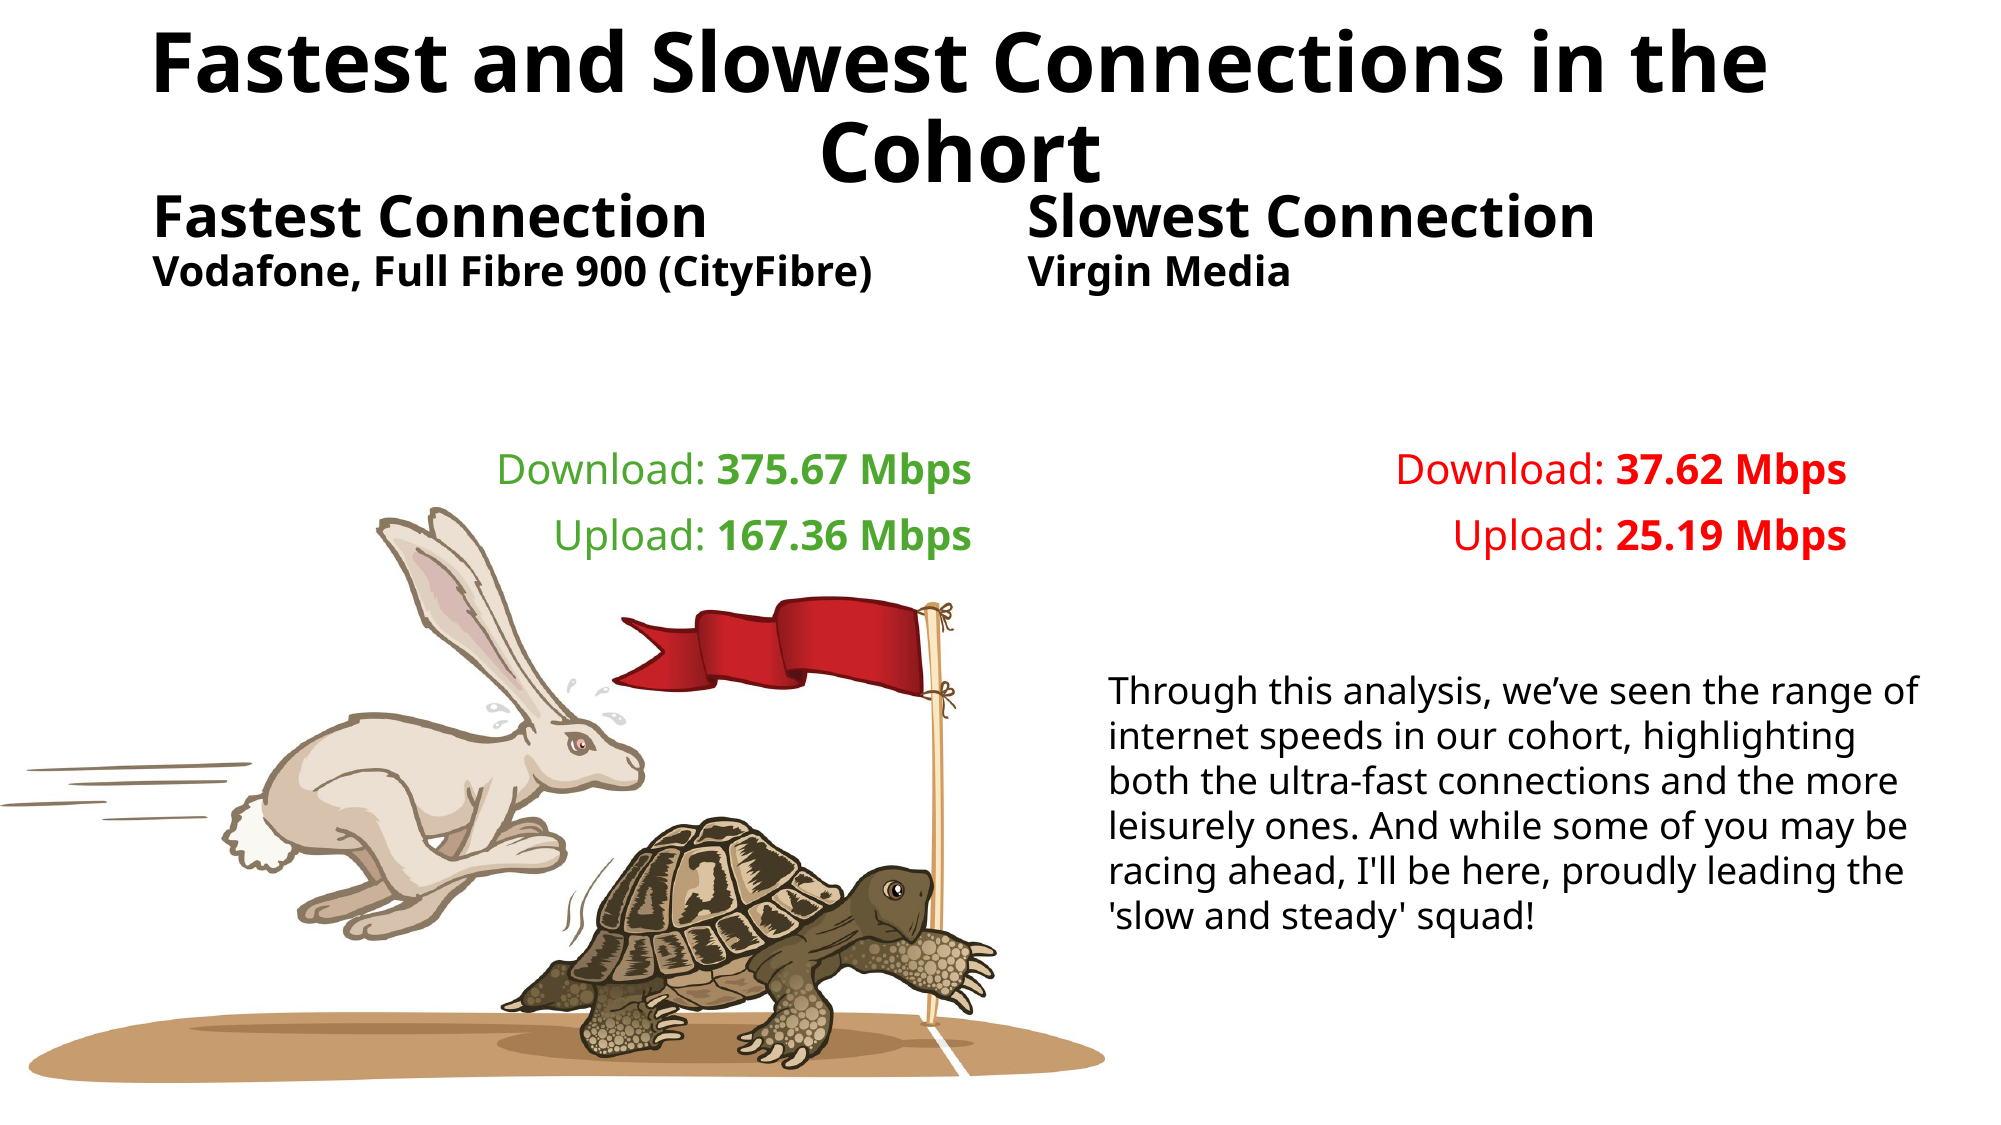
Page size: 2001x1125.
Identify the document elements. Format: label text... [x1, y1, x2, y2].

list Slowest Connection Virgin Media Download: 37.62 Mbps Upload: 25.19 Mbps [1012, 180, 1863, 644]
text_box Through this analysis, we’ve seen the range of internet speeds in our cohort, highlighting both the ultra-fast connections and the more leisurely ones. And while some of you may be racing ahead, I'll be here, proudly leading the 'slow and steady' squad! [1105, 659, 1944, 945]
title Fastest and Slowest Connections in the Cohort [58, 0, 1863, 222]
picture [0, 507, 1105, 1083]
list Fastest Connection Vodafone, Full Fibre 900 (CityFibre) Download: 375.67 Mbps Upload: 167.36 Mbps [137, 180, 988, 507]
